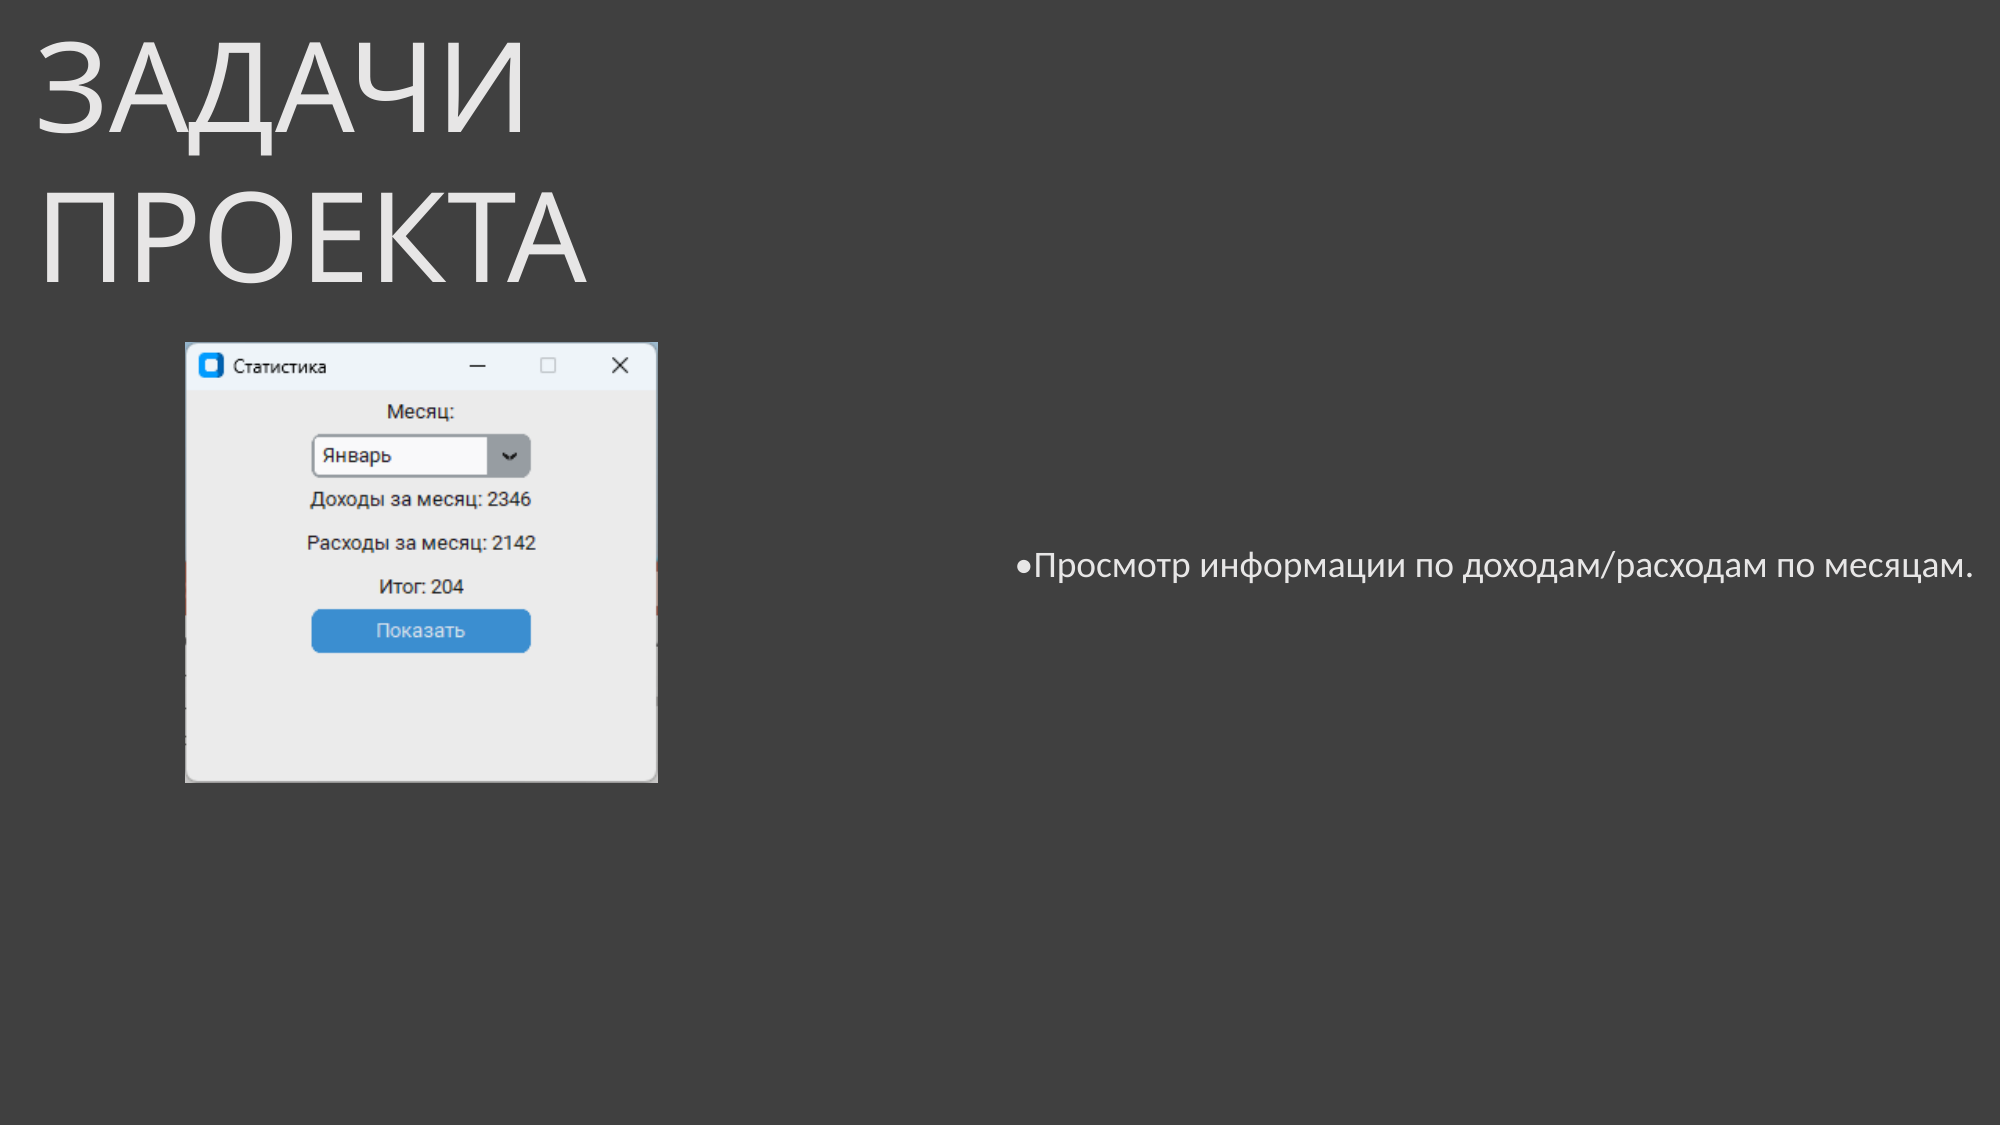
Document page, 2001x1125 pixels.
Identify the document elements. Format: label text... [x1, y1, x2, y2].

text_box •Просмотр информации по доходам/расходам по месяцам. [999, 532, 2000, 592]
picture [185, 342, 658, 783]
text_box ЗАДАЧИ ПРОЕКТА [20, 0, 1021, 315]
